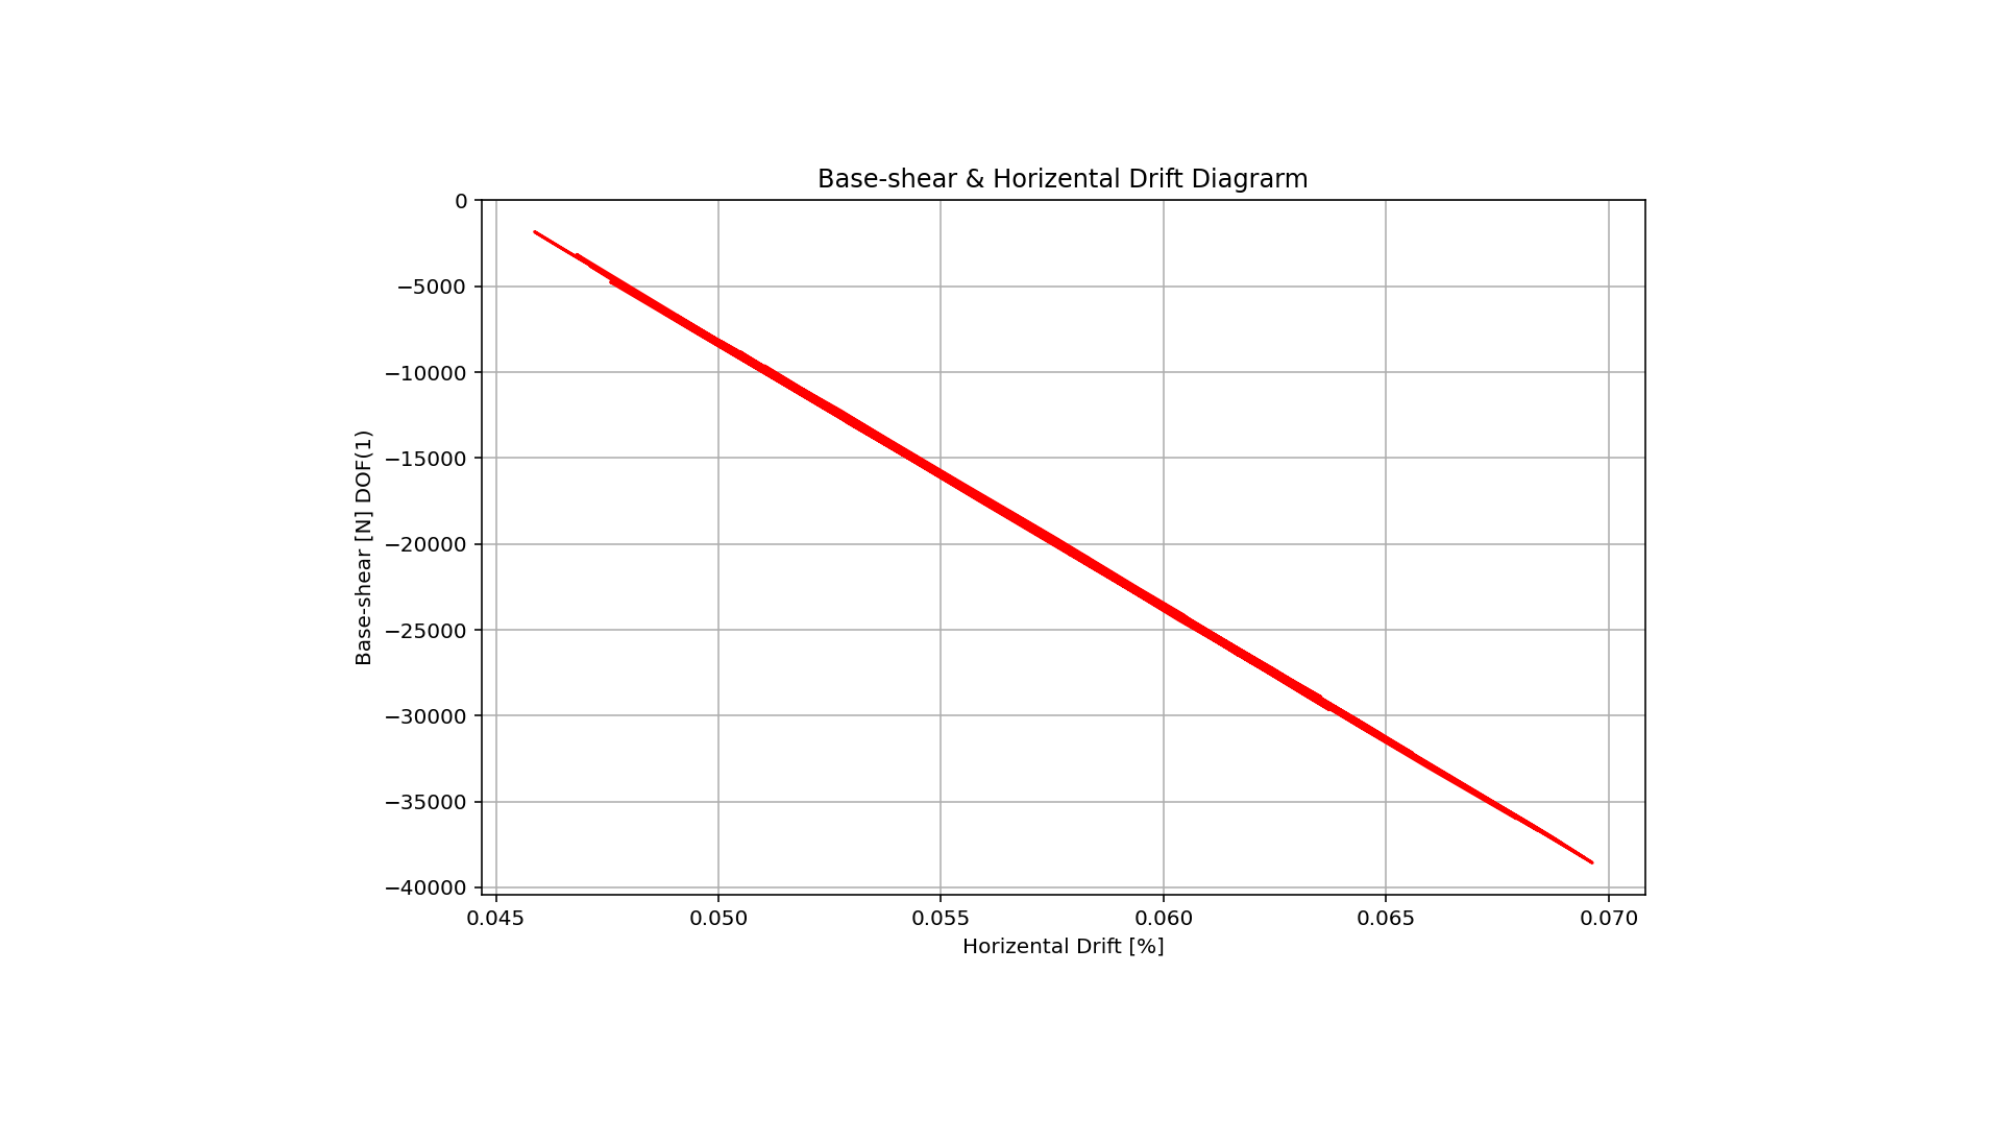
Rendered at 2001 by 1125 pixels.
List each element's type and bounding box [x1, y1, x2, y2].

picture [339, 153, 1660, 972]
